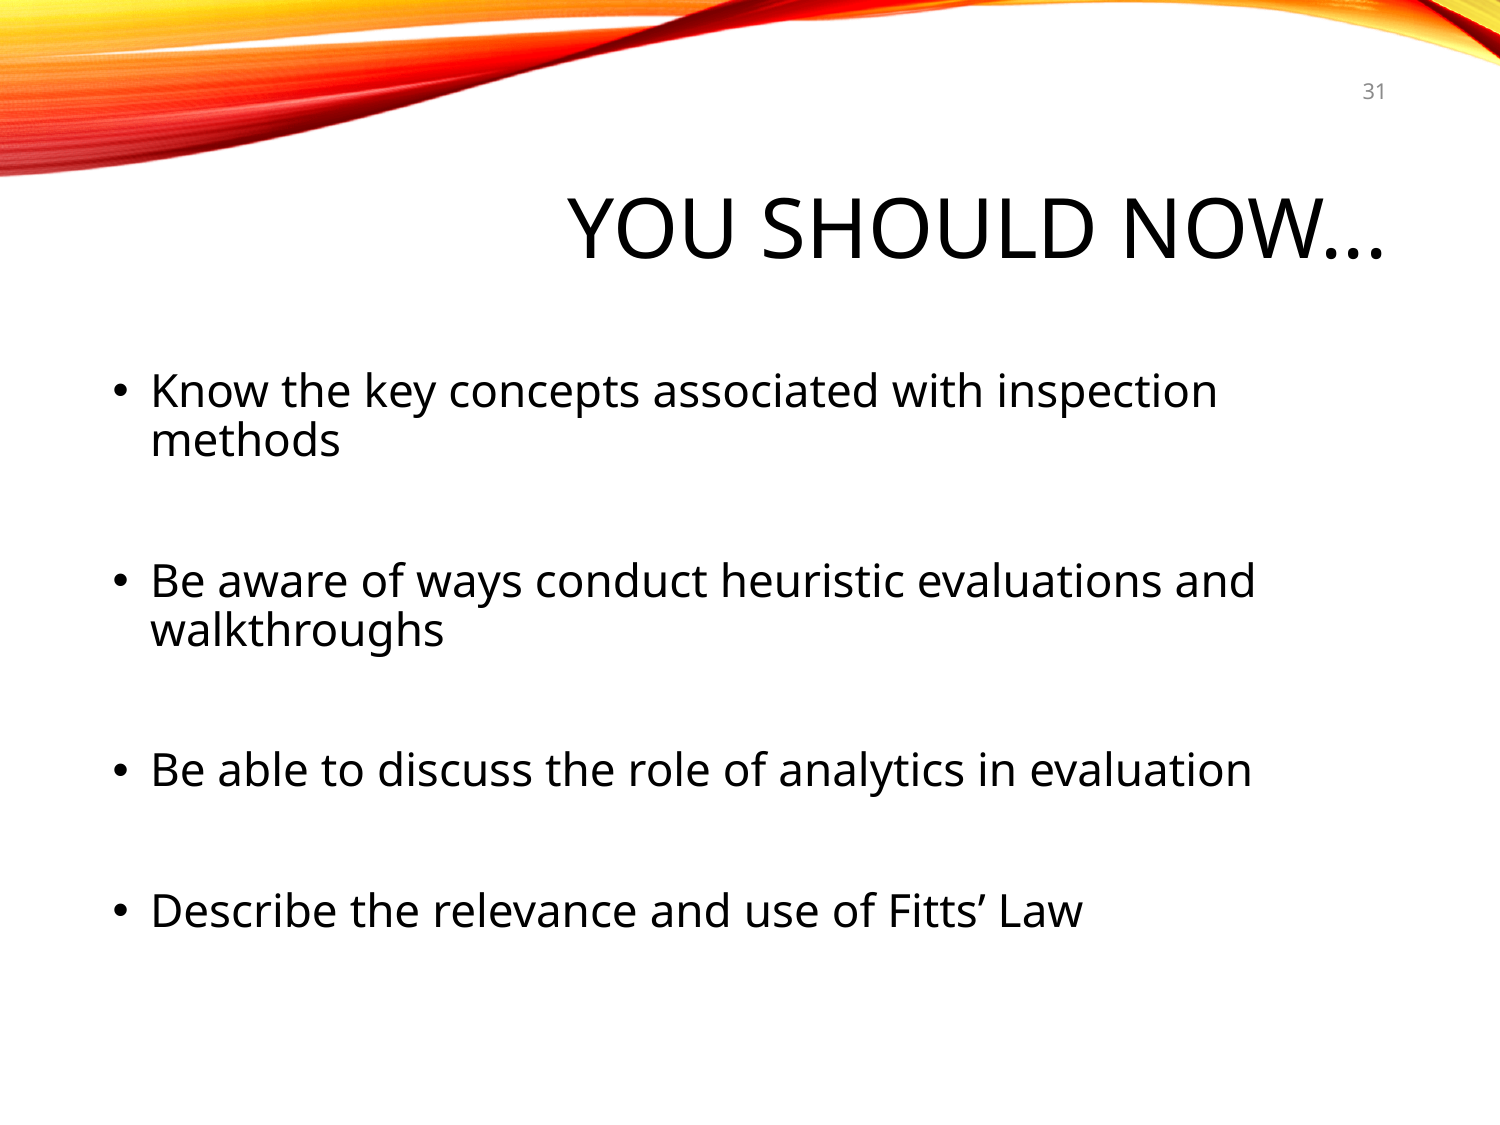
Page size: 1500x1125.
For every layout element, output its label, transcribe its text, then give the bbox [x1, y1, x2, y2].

title You should now... [356, 125, 1403, 338]
picture [0, 0, 1500, 178]
list Know the key concepts associated with inspection methods Be aware of ways conduct heuristic evaluations and walkthroughs Be able to discuss the role of analytics in evaluation Describe the relevance and use of Fitts’ Law [97, 360, 1403, 1028]
slide_number 31 [1078, 62, 1403, 123]
